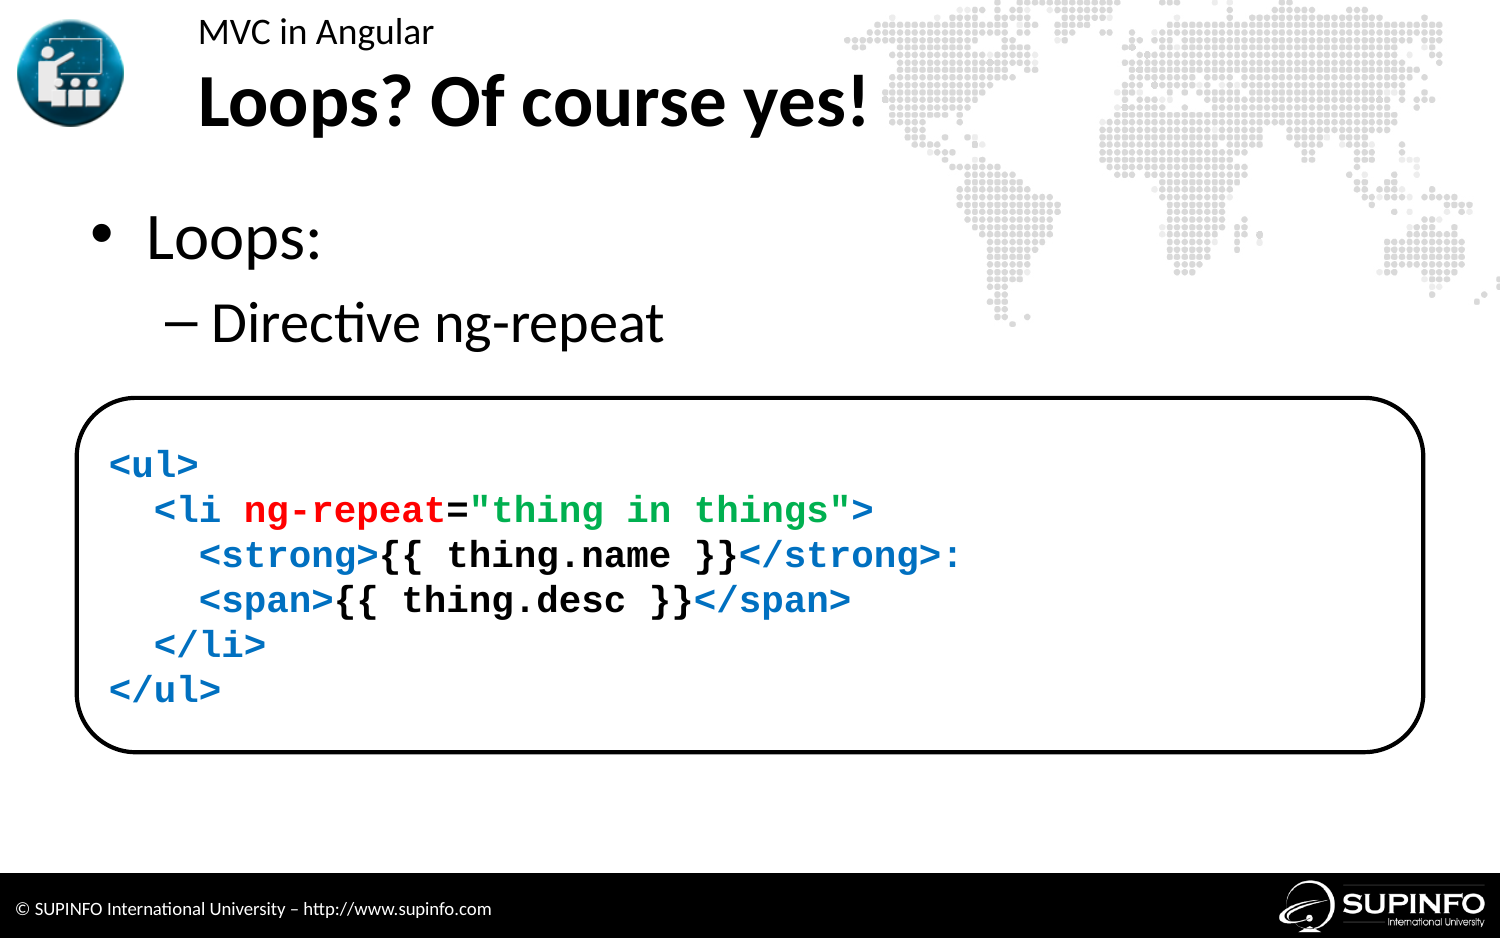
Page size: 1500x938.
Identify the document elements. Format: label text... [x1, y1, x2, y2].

list Loops: Directive ng-repeat [74, 184, 1460, 880]
text_box <ul> <li ng-repeat="thing in things"> <strong>{{ thing.name }}</strong>: <span>{{ thing.desc }}</span> </li> </ul> [74, 395, 1426, 755]
picture [39, 46, 101, 107]
picture [17, 19, 125, 127]
text_box Loops? Of course yes! [183, 56, 1459, 138]
picture [844, 0, 1500, 327]
picture [49, 37, 102, 75]
text_box MVC in Angular [183, 0, 1459, 56]
picture [1269, 870, 1494, 938]
